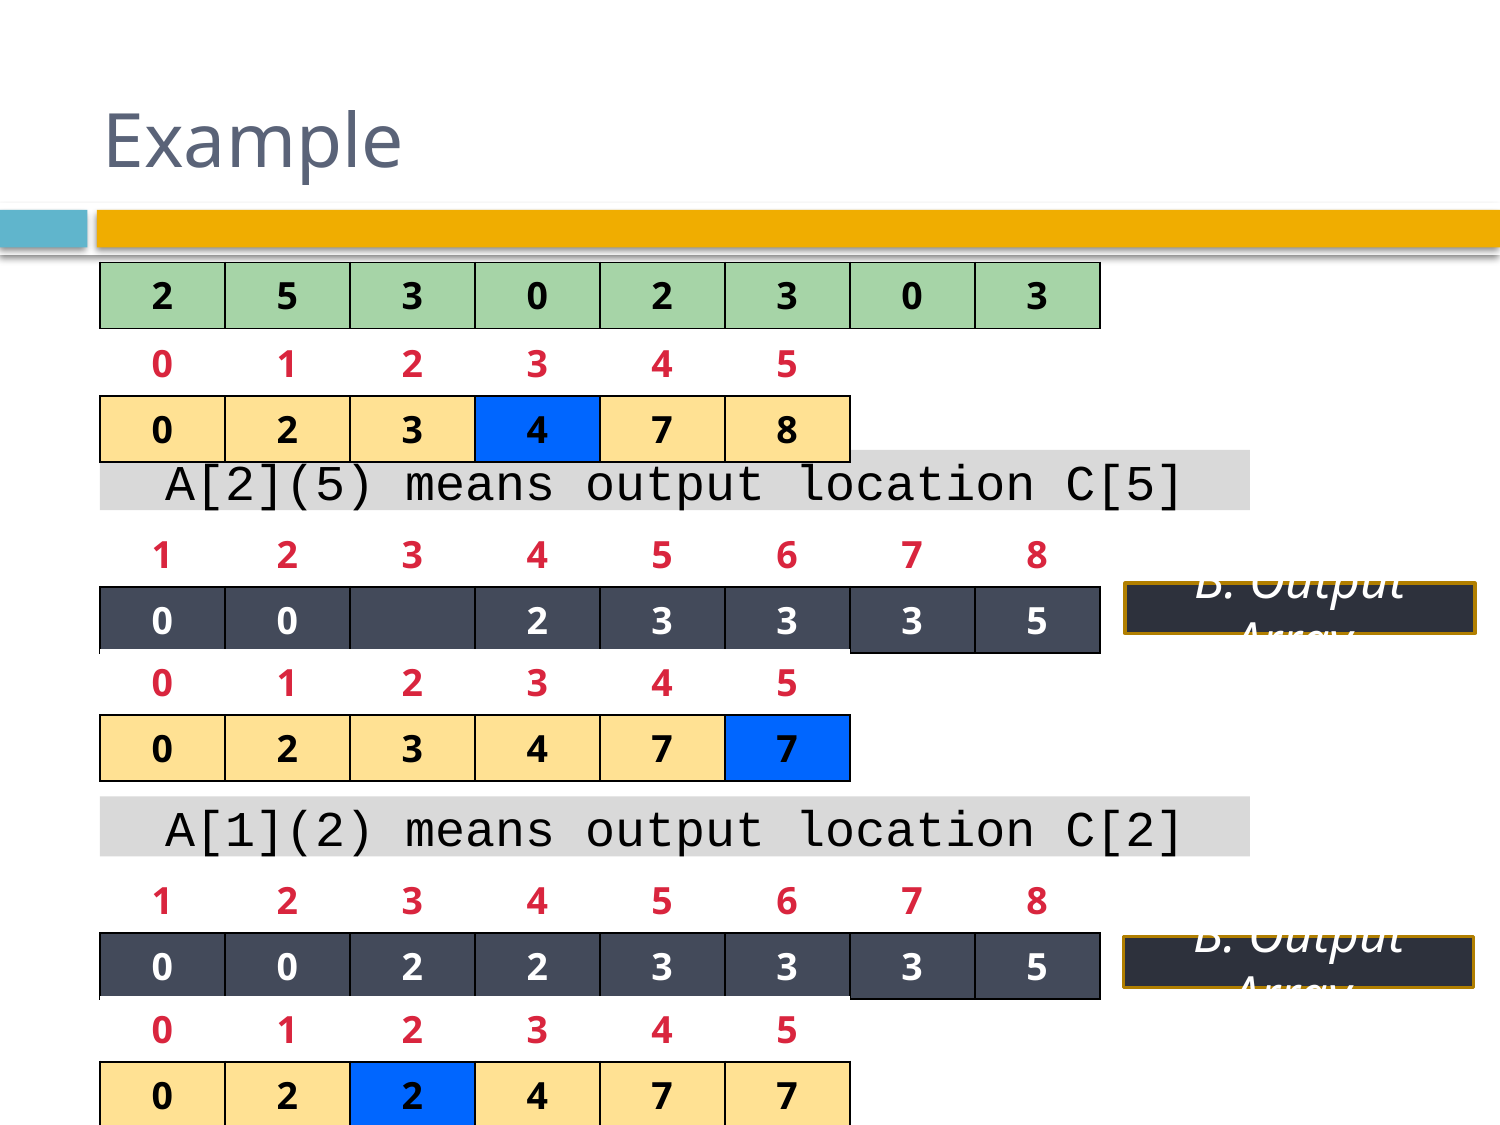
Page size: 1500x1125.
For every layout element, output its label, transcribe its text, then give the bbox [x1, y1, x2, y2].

table_cell 4 [476, 716, 599, 780]
table_header 2 [601, 263, 724, 328]
table_header 1 [100, 867, 225, 932]
table_header 7 [850, 867, 975, 932]
table_cell 2 [226, 397, 349, 461]
table_cell 0 [101, 716, 224, 780]
table_cell 2 [226, 716, 349, 780]
table_header 2 [225, 521, 350, 586]
table_header 3 [726, 263, 849, 328]
table_cell 4 [476, 1063, 599, 1125]
table_header 4 [600, 996, 725, 1061]
table_header 4 [600, 649, 725, 714]
table_header 2 [350, 996, 475, 1061]
table_header 2 [350, 649, 475, 714]
table_header 0 [100, 649, 225, 714]
table_cell 0 [101, 588, 224, 649]
table_cell 2 [351, 934, 474, 996]
table_header 3 [475, 996, 600, 1061]
table_header 1 [225, 996, 350, 1061]
table_cell 3 [726, 588, 849, 649]
table_header 2 [101, 263, 224, 328]
table_cell 0 [226, 588, 349, 649]
table_cell 3 [601, 588, 724, 649]
table_header 3 [976, 263, 1099, 328]
table_header 1 [100, 521, 225, 586]
table_header 3 [350, 867, 475, 932]
table_header 7 [850, 521, 975, 586]
table_cell 5 [976, 588, 1099, 652]
table_header 8 [975, 867, 1100, 932]
table_cell 3 [351, 397, 474, 461]
table_header 0 [100, 996, 225, 1061]
table_cell 5 [976, 934, 1099, 998]
table_cell 2 [351, 1063, 474, 1125]
table_header 1 [225, 649, 350, 714]
table_header 2 [225, 867, 350, 932]
table_cell 7 [601, 397, 724, 461]
table_cell 3 [726, 934, 849, 996]
table_cell 4 [476, 397, 599, 461]
table_header 6 [725, 867, 850, 932]
table_header 3 [350, 521, 475, 586]
table_cell 3 [851, 934, 974, 998]
table_cell 3 [601, 934, 724, 996]
text_box B: Output Array [1123, 581, 1477, 635]
table_cell 0 [101, 1063, 224, 1125]
table_cell 0 [226, 934, 349, 996]
table_header 4 [475, 867, 600, 932]
table_cell 2 [476, 934, 599, 996]
table_cell 7 [726, 1063, 849, 1125]
table_header 3 [475, 649, 600, 714]
table_header 5 [600, 867, 725, 932]
table_cell 7 [601, 716, 724, 780]
table_cell 2 [226, 1063, 349, 1125]
table_cell [351, 588, 474, 649]
table_header 0 [476, 263, 599, 328]
table_header 5 [226, 263, 349, 328]
table_header 4 [600, 330, 725, 395]
table_header 3 [351, 263, 474, 328]
table_cell 8 [726, 397, 849, 461]
text_box A[1](2) means output location C[2] [98, 795, 1251, 858]
table_cell 3 [351, 716, 474, 780]
table_cell 7 [726, 716, 849, 780]
table_header 5 [725, 330, 850, 395]
table_header 8 [975, 521, 1100, 586]
table_cell 2 [476, 588, 599, 649]
table_header 6 [725, 521, 850, 586]
table_header 3 [475, 330, 600, 395]
table_cell 0 [101, 397, 224, 461]
table_header 0 [100, 330, 225, 395]
text_box B: Output Array [1122, 935, 1475, 989]
title Example [87, 62, 1438, 212]
table_cell 3 [851, 588, 974, 652]
table_header 2 [350, 330, 475, 395]
text_box A[2](5) means output location C[5] [98, 448, 1251, 512]
table_cell 7 [601, 1063, 724, 1125]
table_header 5 [725, 649, 850, 714]
table_header 1 [225, 330, 350, 395]
table_header 4 [475, 521, 600, 586]
table_header 0 [851, 263, 974, 328]
table_cell 0 [101, 934, 224, 996]
table_header 5 [600, 521, 725, 586]
table_header 5 [725, 996, 850, 1061]
